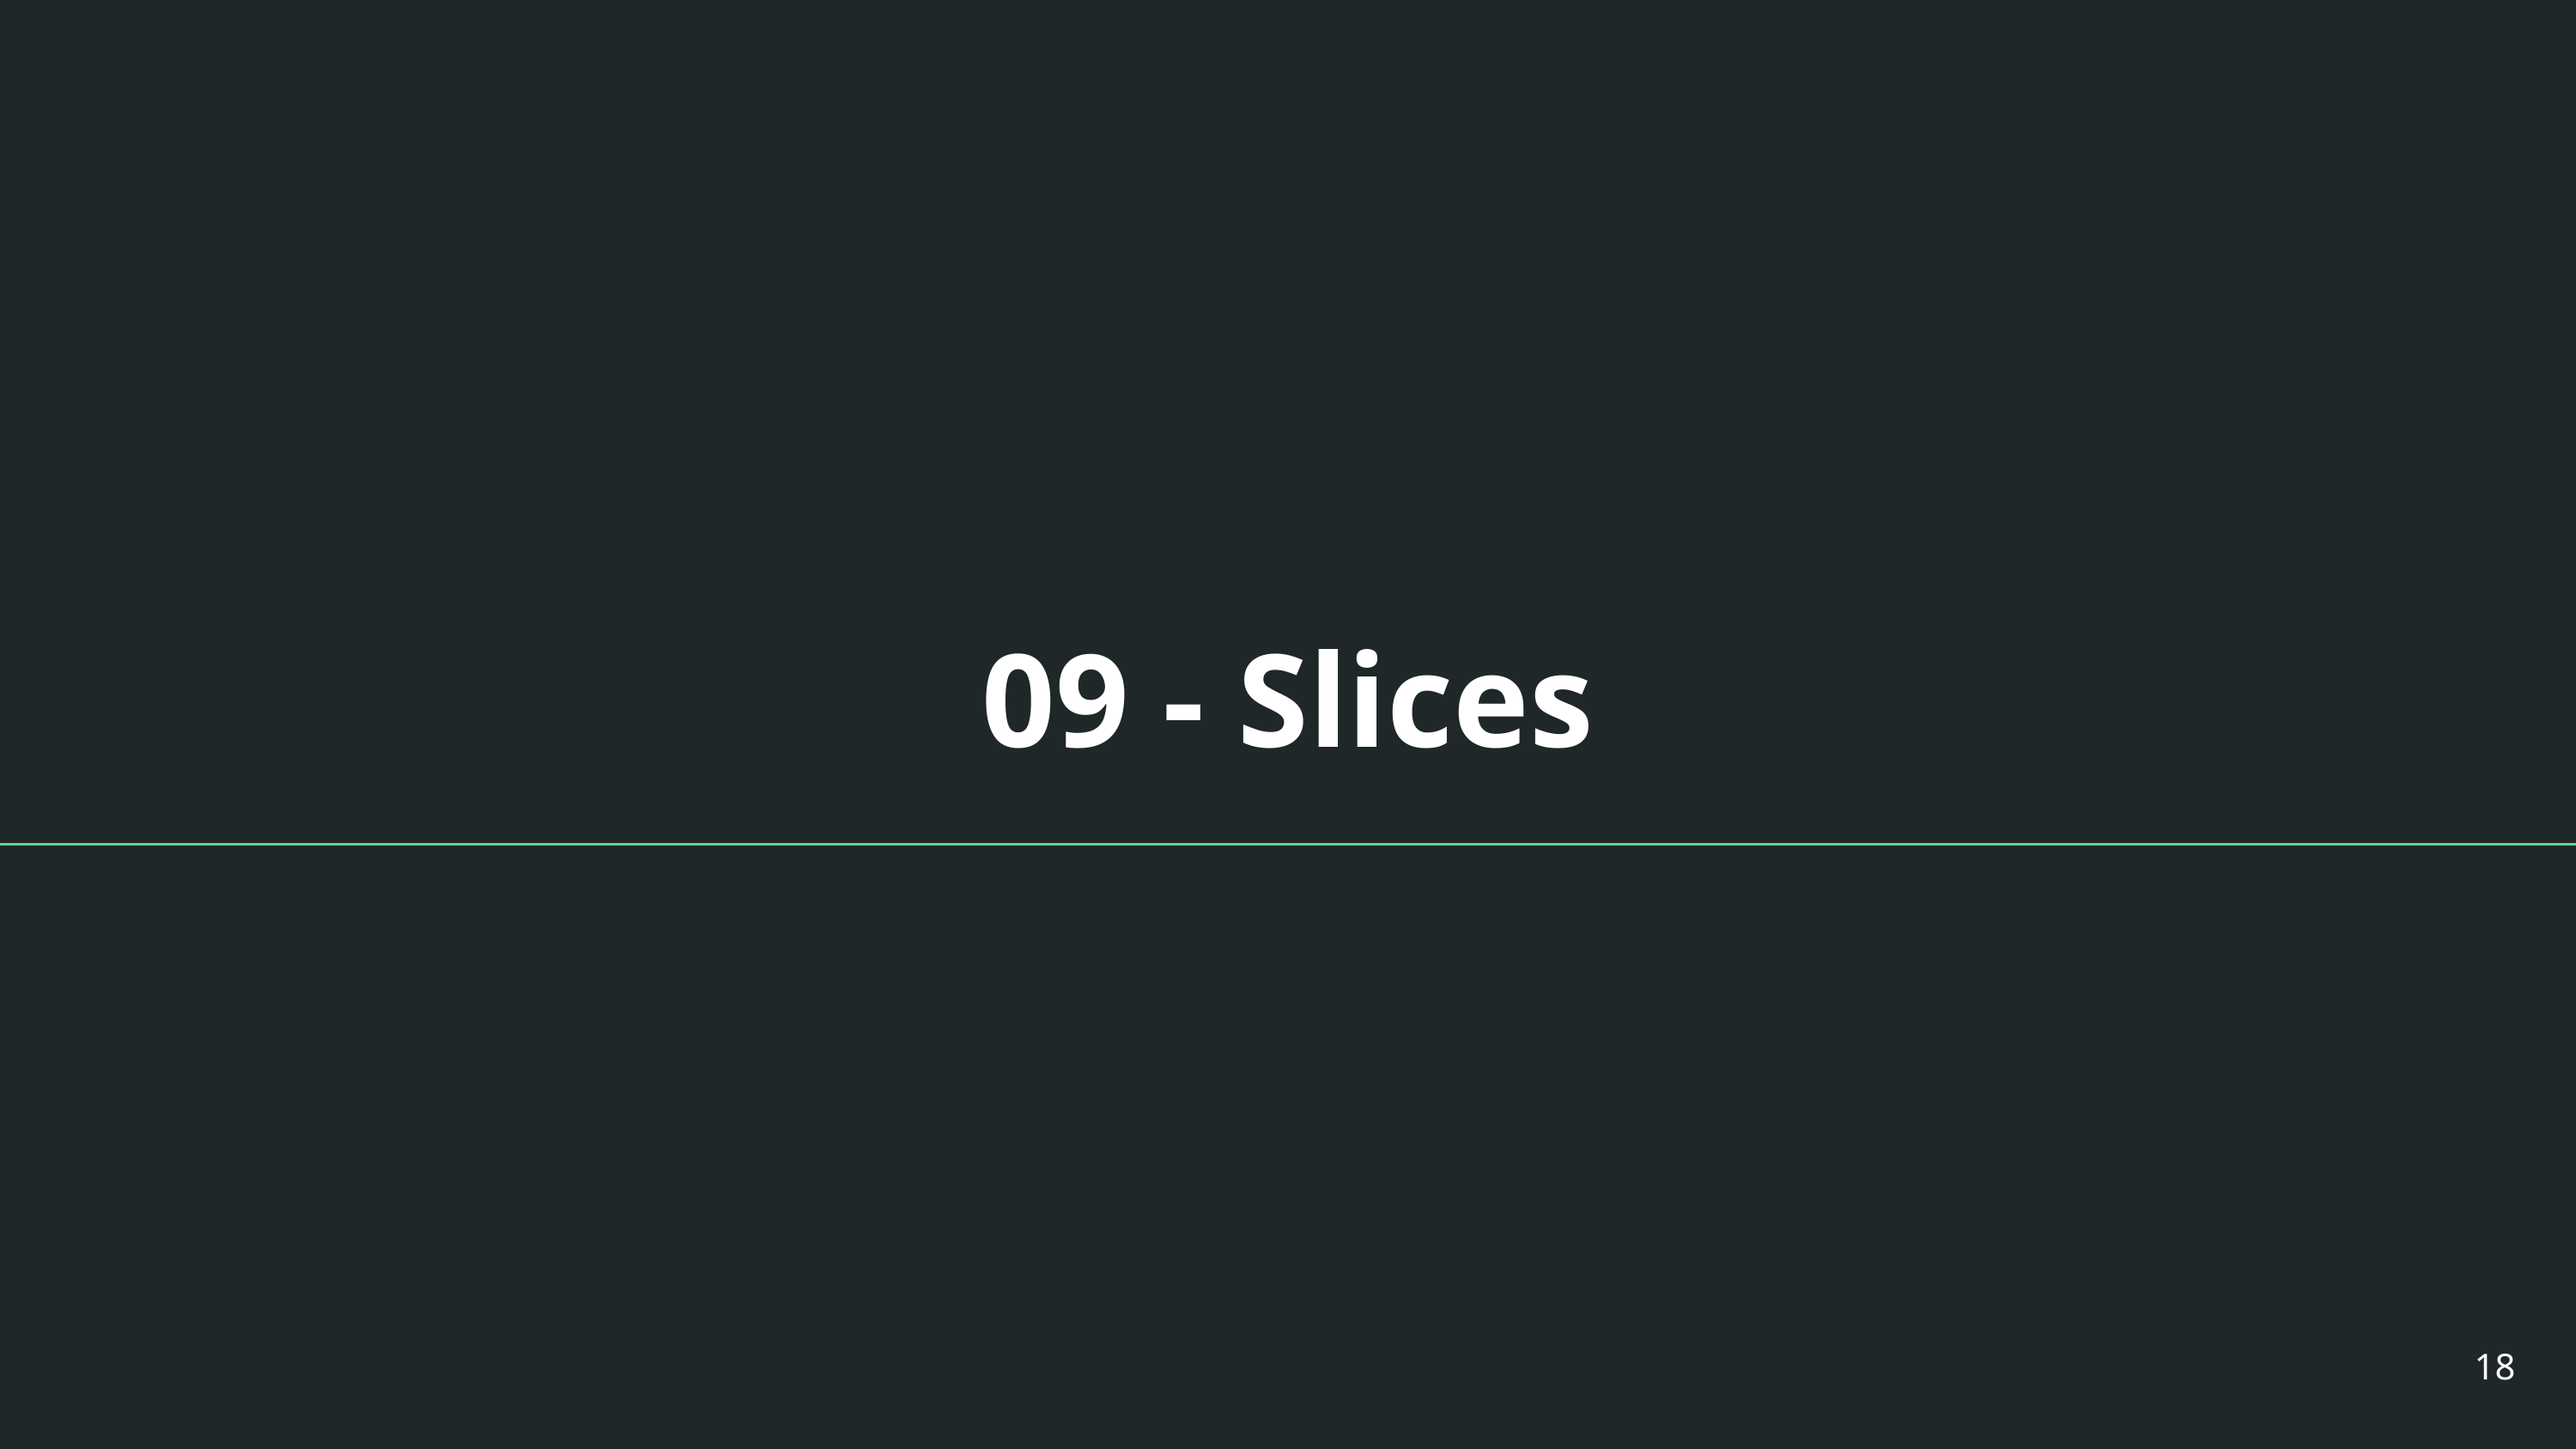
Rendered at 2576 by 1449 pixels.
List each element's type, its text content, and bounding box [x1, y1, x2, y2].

title 09 - Slices [143, 579, 2433, 799]
slide_number ‹#› [2386, 1313, 2542, 1425]
